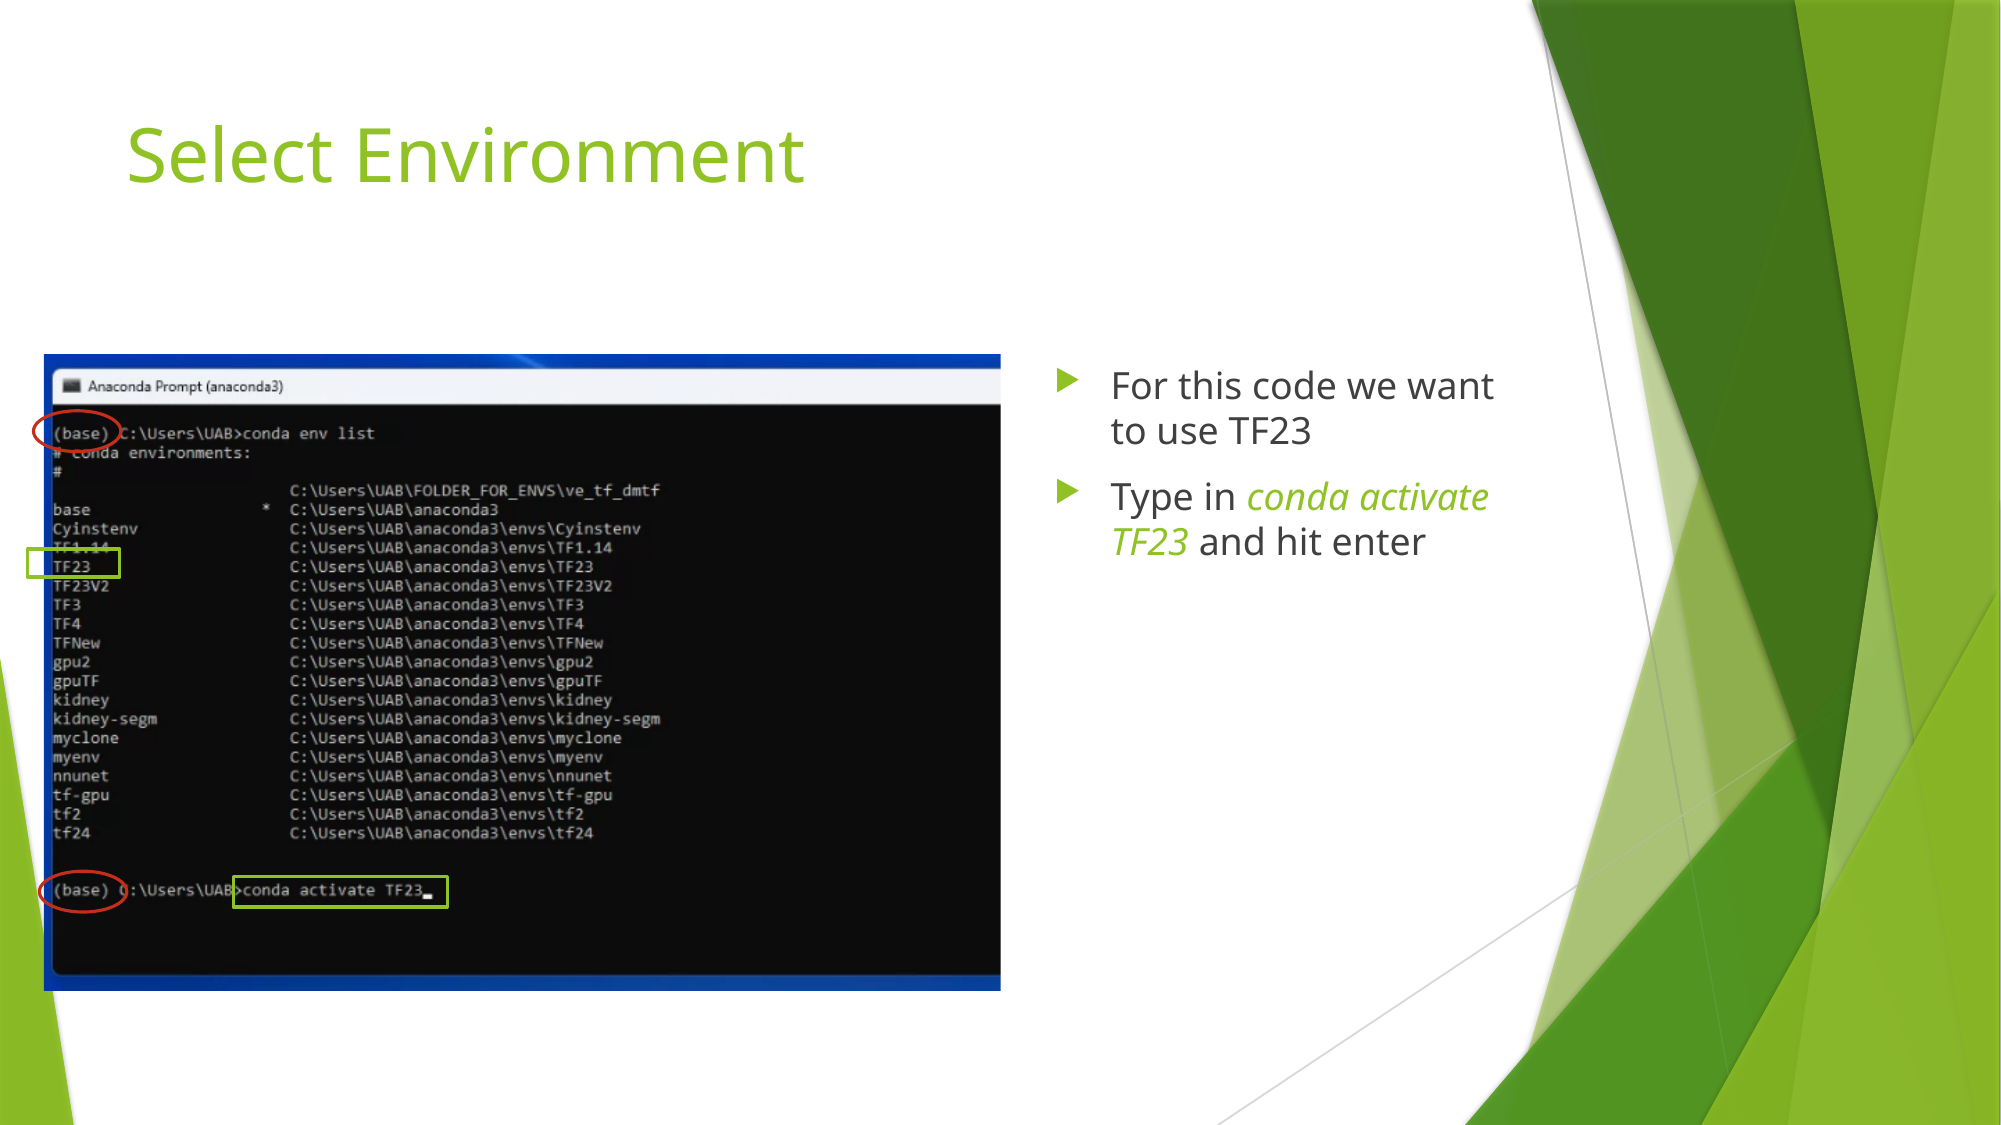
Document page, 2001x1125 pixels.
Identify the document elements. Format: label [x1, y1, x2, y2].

text_box [0, 0, 2000, 1125]
list [43, 353, 1002, 992]
